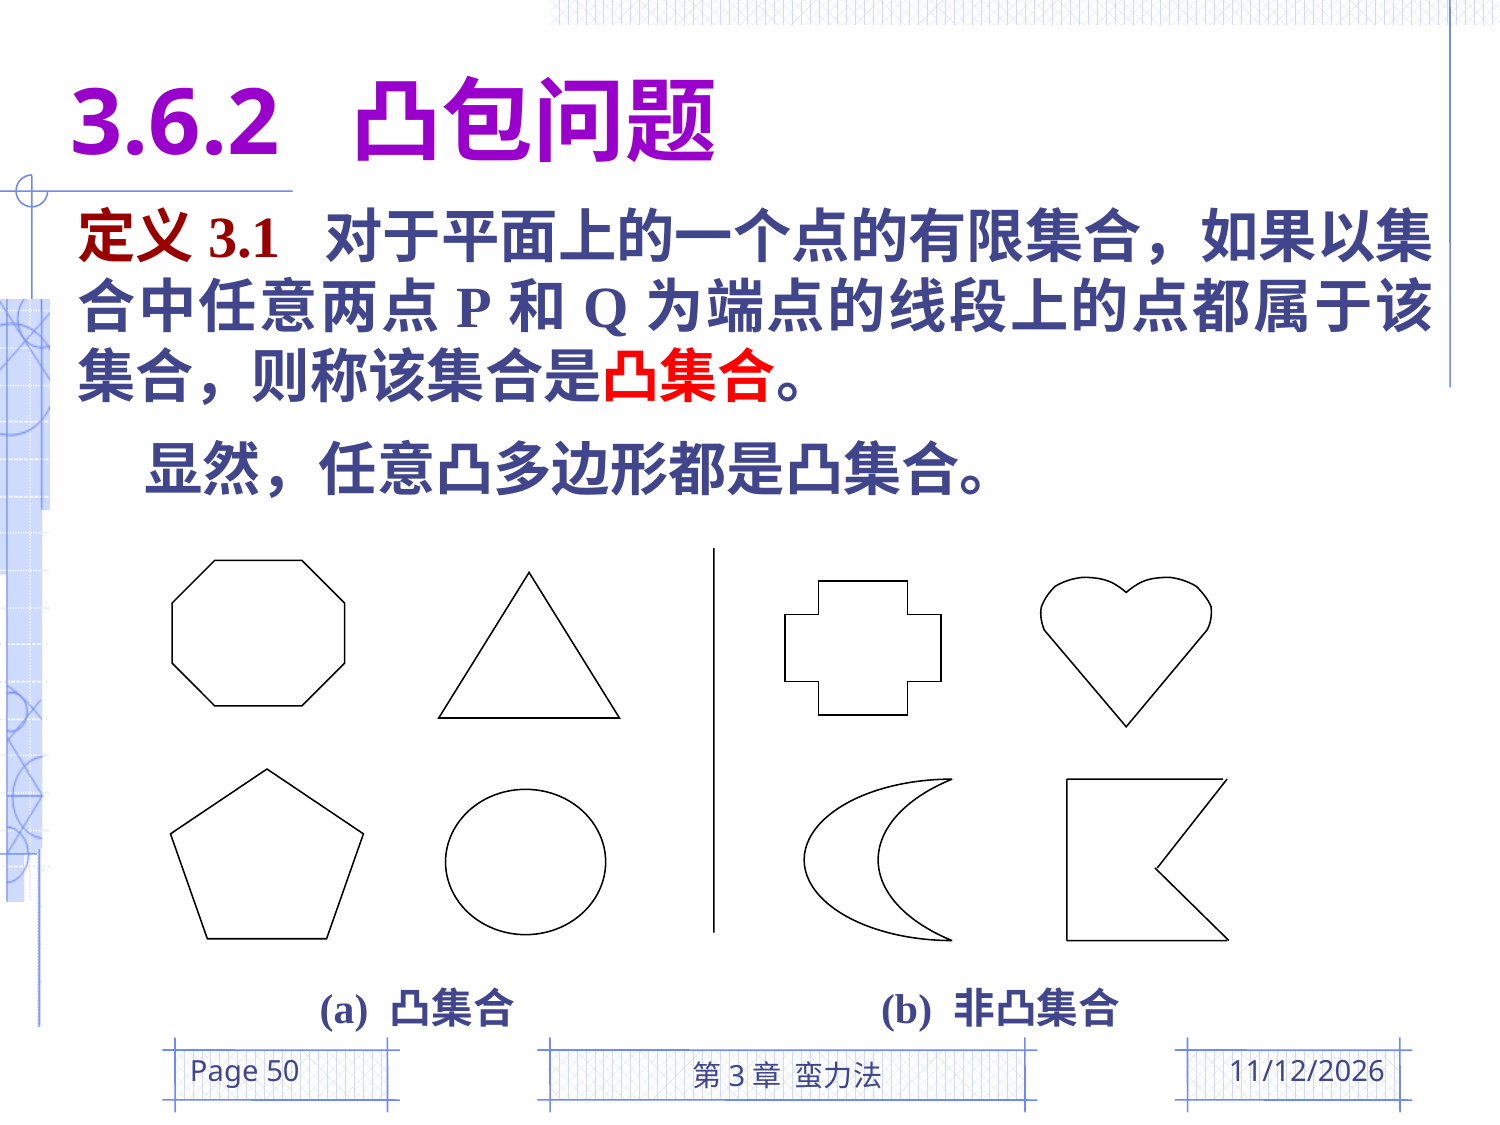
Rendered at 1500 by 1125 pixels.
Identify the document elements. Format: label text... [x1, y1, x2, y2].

footer 第3章 蛮力法 [549, 1052, 1026, 1101]
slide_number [1087, 1024, 1401, 1101]
text_box 定义3.1 对于平面上的一个点的有限集合，如果以集合中任意两点P和Q为端点的线段上的点都属于该集合，则称该集合是凸集合。 显然，任意凸多边形都是凸集合。 [62, 191, 1449, 510]
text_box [170, 547, 1230, 1043]
text_box 3.6.2 凸包问题 [55, 55, 1329, 181]
slide_number Page 50 [174, 1052, 488, 1101]
picture [0, 299, 50, 1027]
